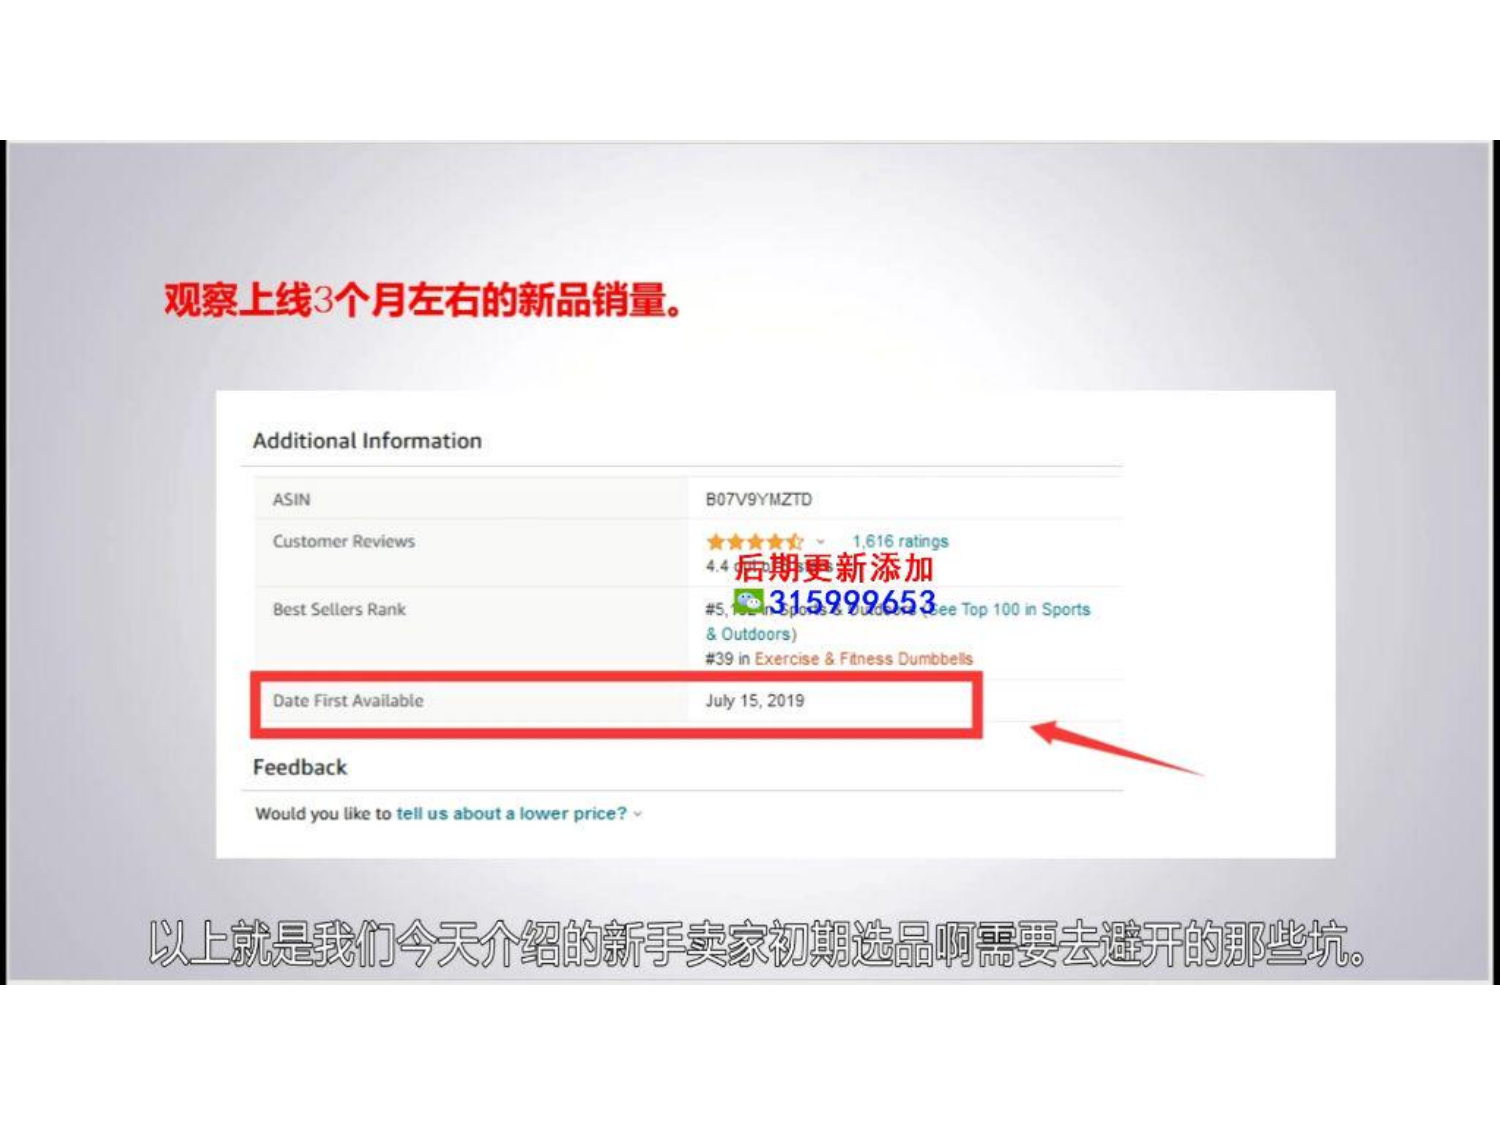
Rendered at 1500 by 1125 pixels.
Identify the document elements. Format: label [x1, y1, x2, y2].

picture [0, 140, 1500, 985]
